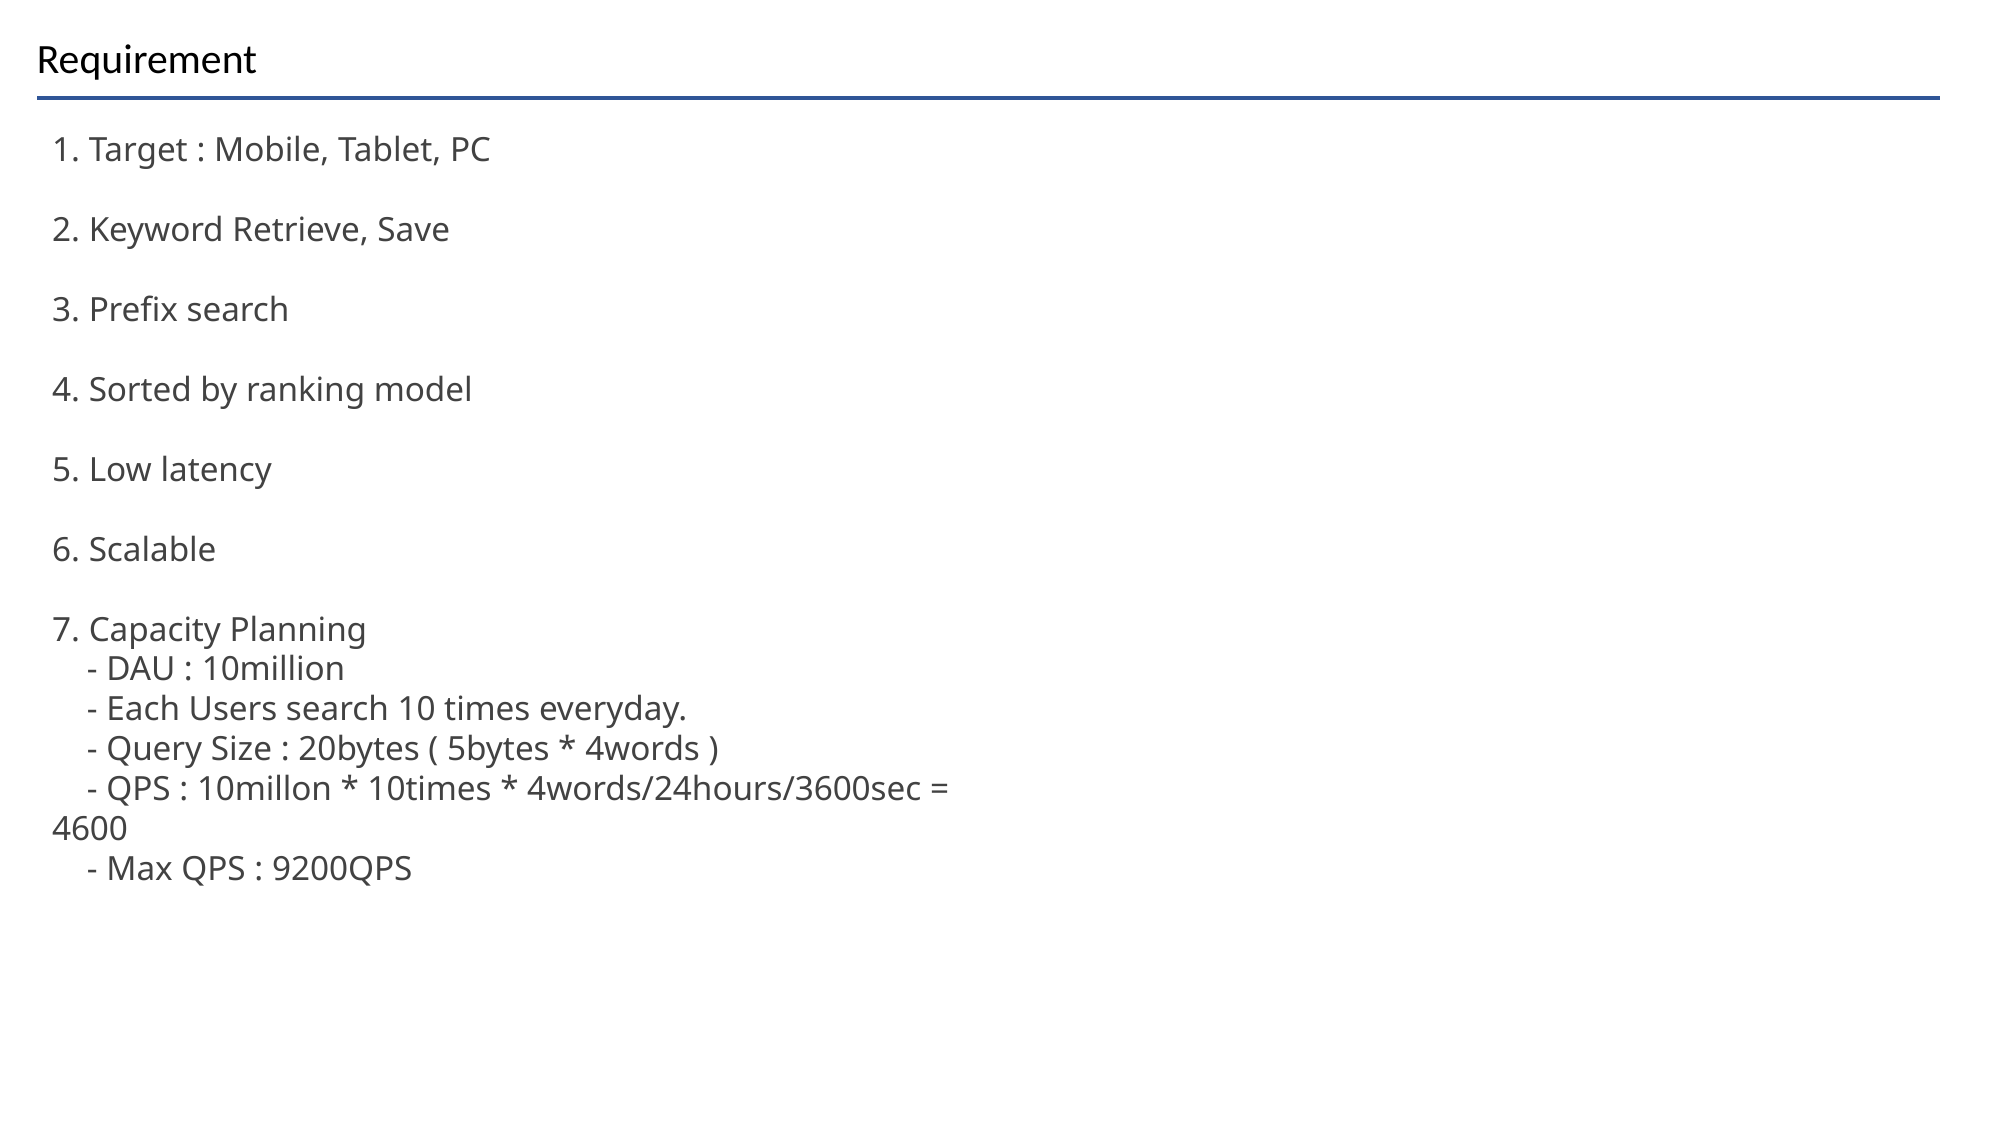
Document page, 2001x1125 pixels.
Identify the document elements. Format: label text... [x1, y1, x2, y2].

text_box Requirement [22, 24, 273, 90]
text_box Target : Mobile, Tablet, PC Keyword Retrieve, Save Prefix search Sorted by ranking model Low latency Scalable Capacity Planning - DAU : 10million - Each Users search 10 times everyday. - Query Size : 20bytes ( 5bytes * 4words ) - QPS : 10millon * 10times * 4words/24hours/3600sec = 4600 - Max QPS : 9200QPS [37, 121, 1038, 935]
